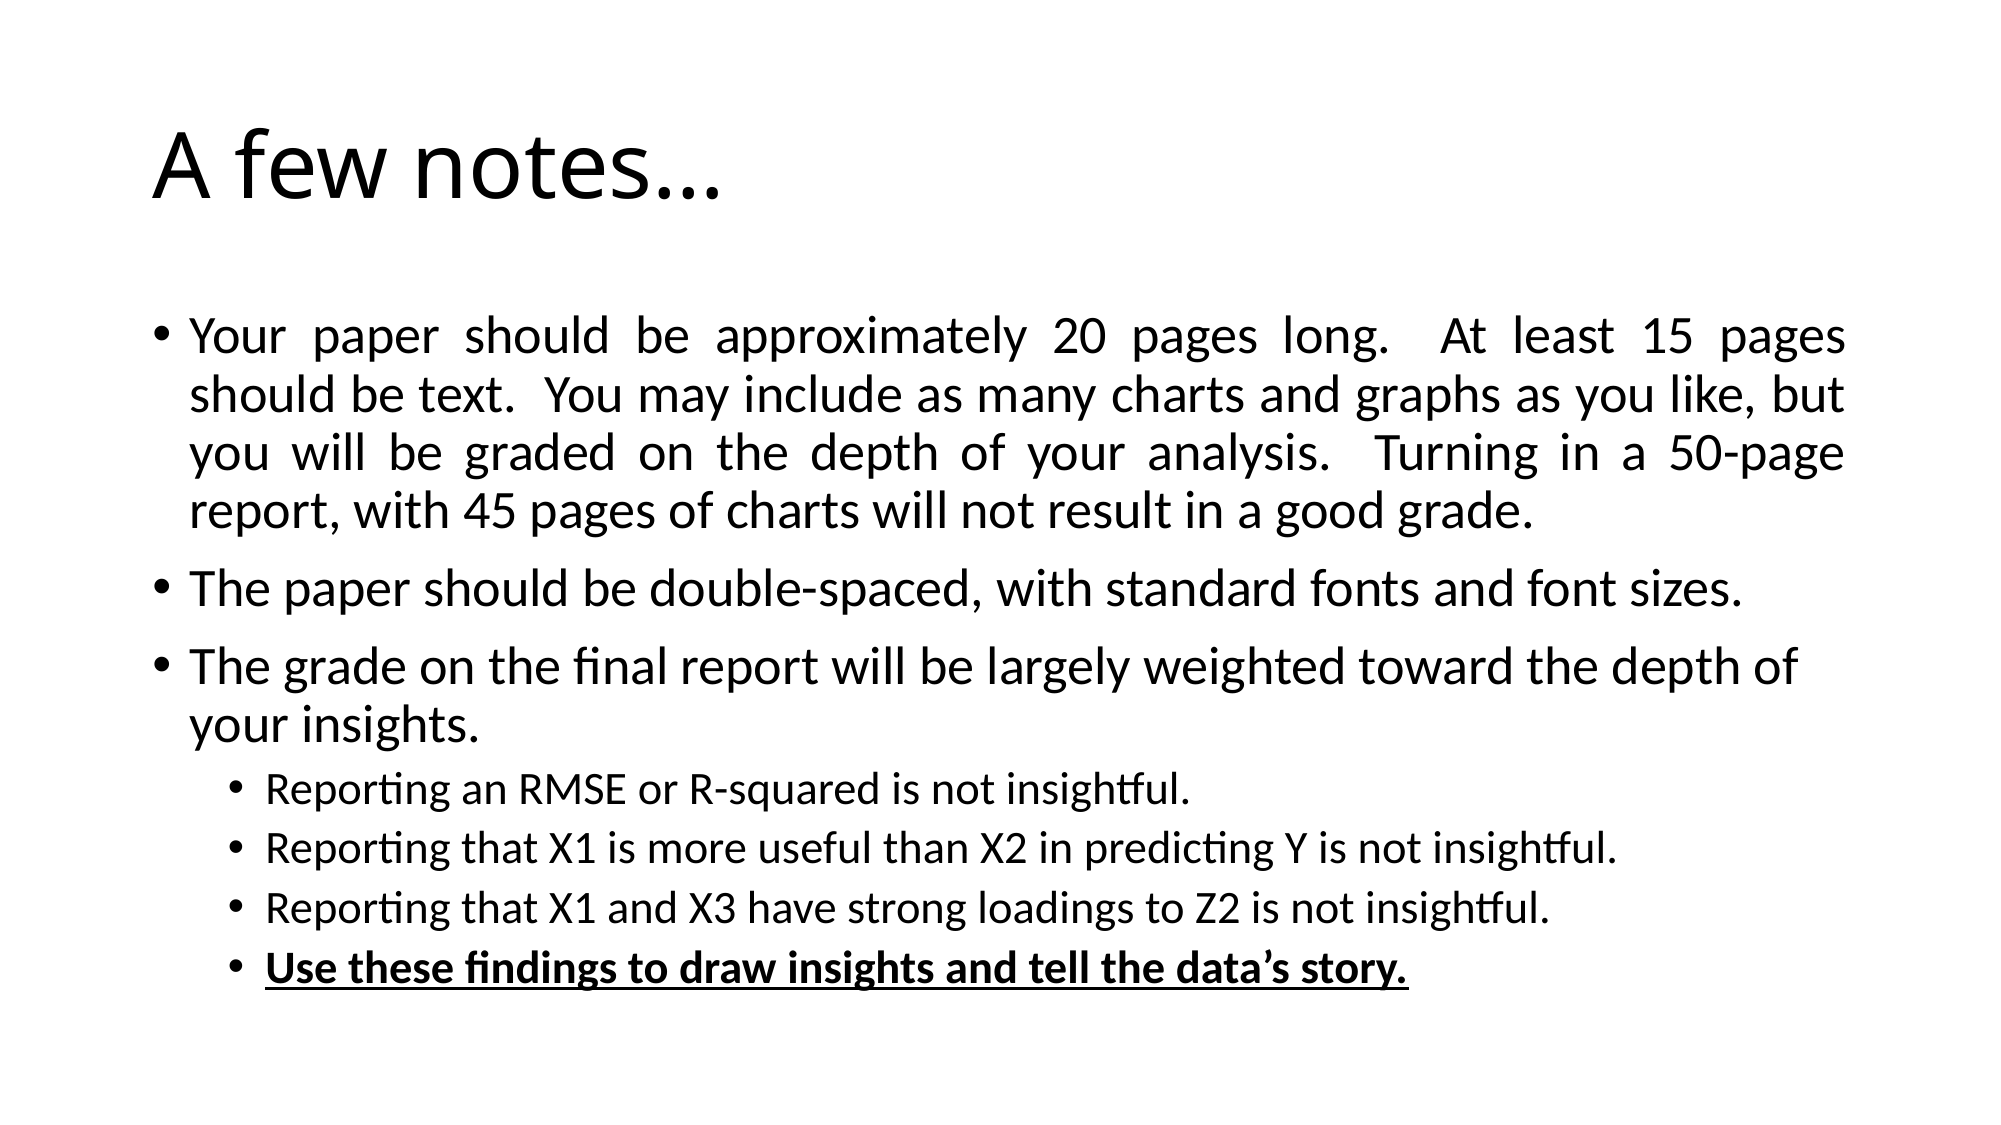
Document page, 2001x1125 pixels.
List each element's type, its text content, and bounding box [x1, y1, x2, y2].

list Your paper should be approximately 20 pages long. At least 15 pages should be text. You may include as many charts and graphs as you like, but you will be graded on the depth of your analysis. Turning in a 50-page report, with 45 pages of charts will not result in a good grade. The paper should be double-spaced, with standard fonts and font sizes. The grade on the final report will be largely weighted toward the depth of your insights. Reporting an RMSE or R-squared is not insightful. Reporting that X1 is more useful than X2 in predicting Y is not insightful. Reporting that X1 and X3 have strong loadings to Z2 is not insightful. Use these findings to draw insights and tell the data’s story. [137, 299, 1863, 1014]
title A few notes… [137, 59, 1863, 278]
